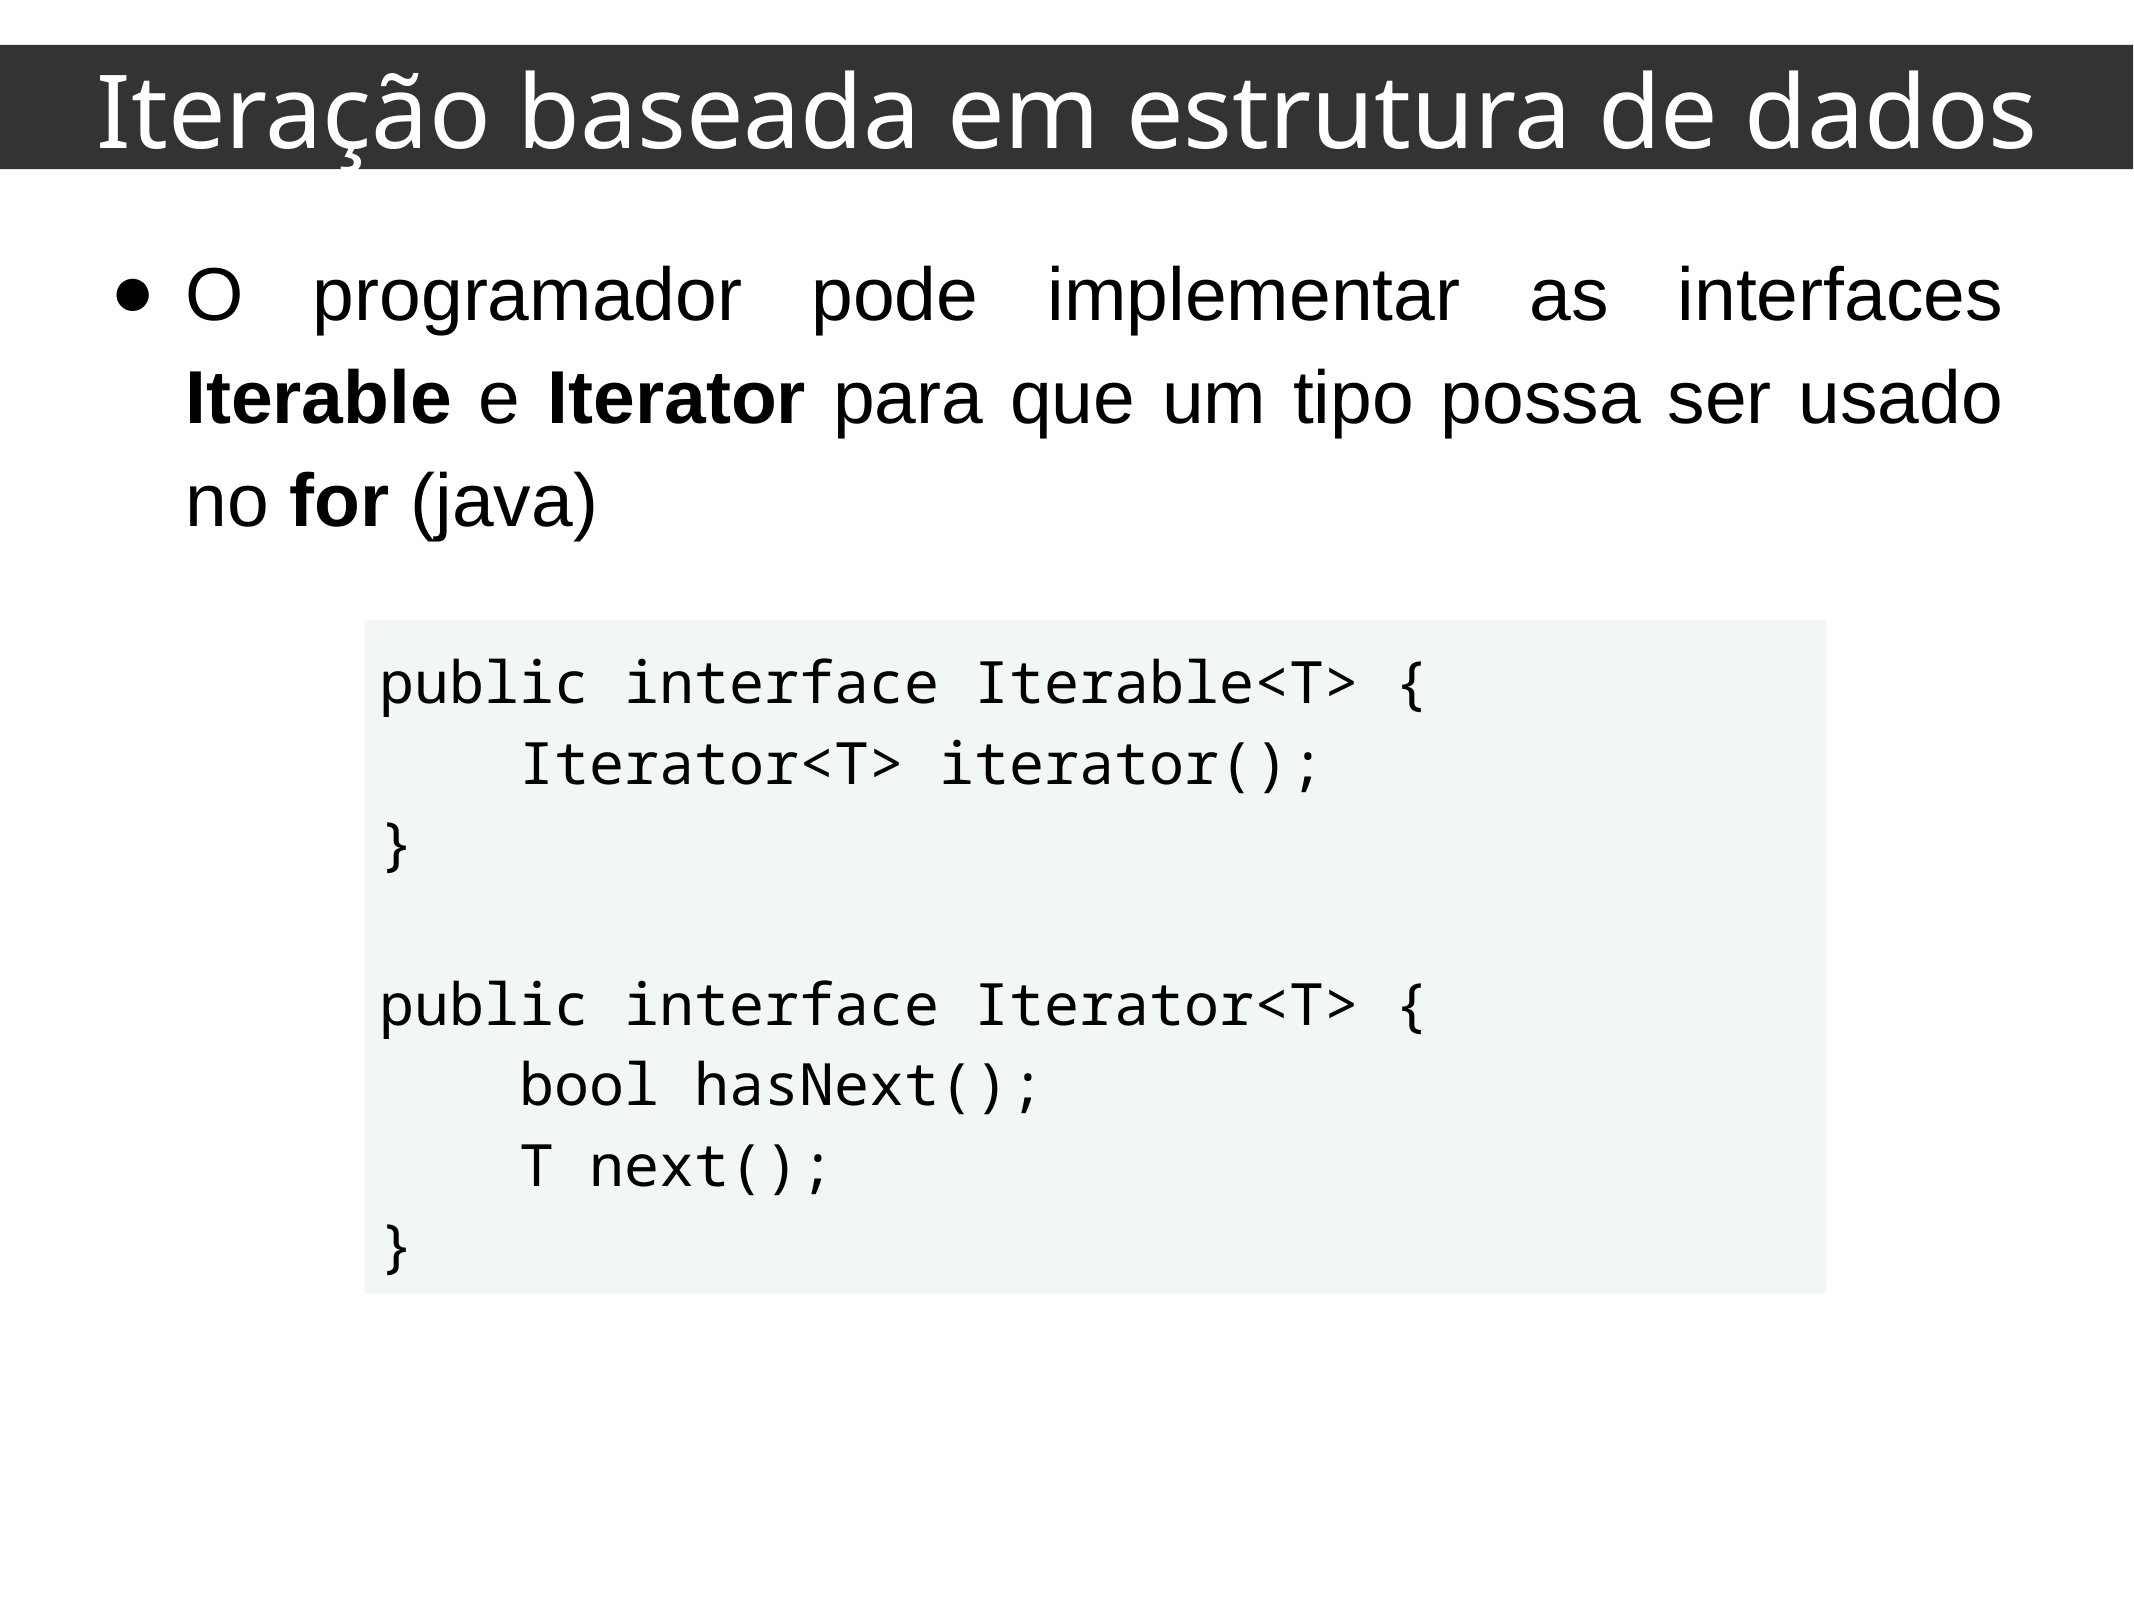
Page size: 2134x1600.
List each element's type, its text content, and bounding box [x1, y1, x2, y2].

text_box O programador pode implementar as interfaces Iterable e Iterator para que um tipo possa ser usado no for (java) [110, 212, 2005, 1040]
text_box public interface Iterable<T> { Iterator<T> iterator(); } public interface Iterator<T> { bool hasNext(); T next(); } [364, 619, 1827, 1294]
text_box Iteração baseada em estrutura de dados [0, 44, 2134, 170]
